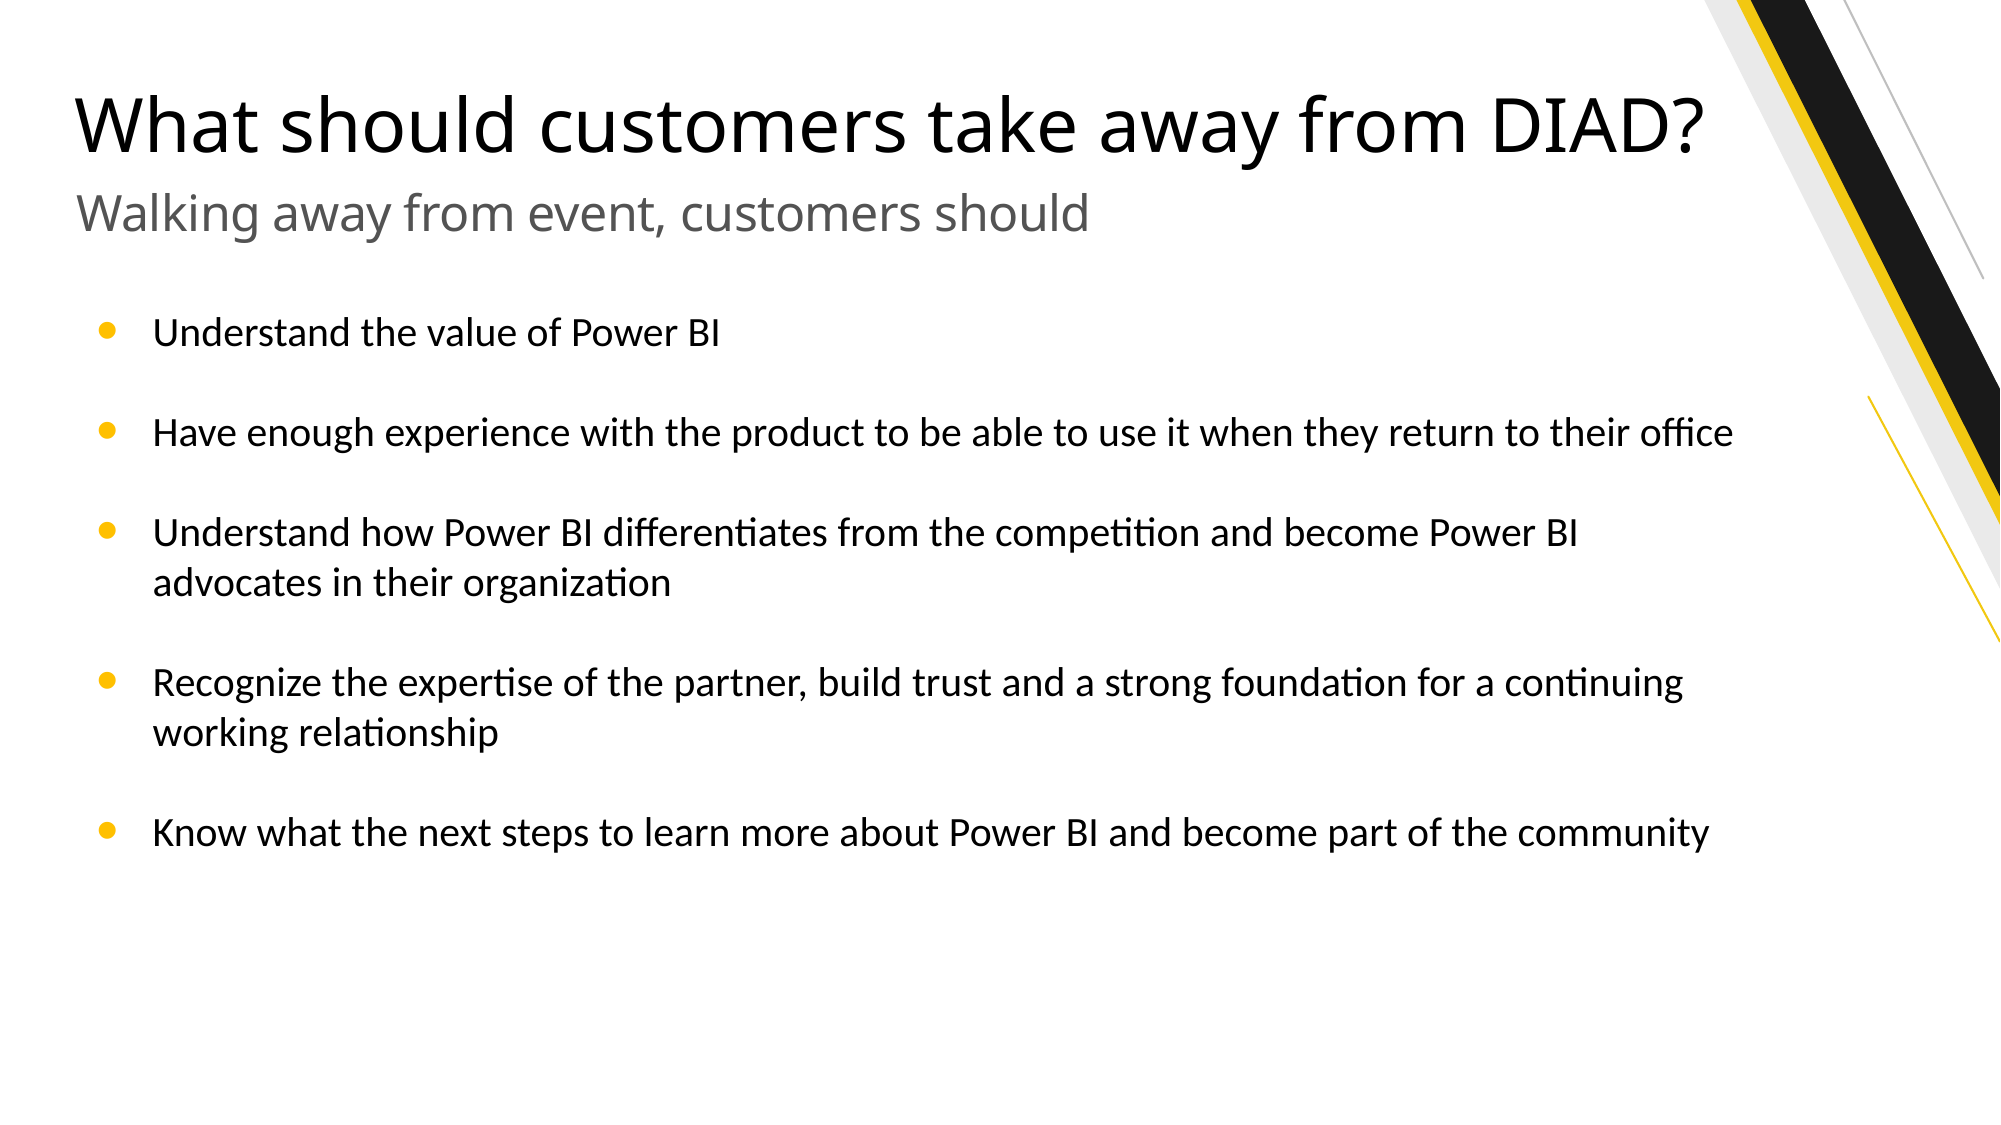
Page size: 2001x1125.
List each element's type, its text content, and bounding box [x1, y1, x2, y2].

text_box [1728, 0, 2000, 642]
text_box Understand the value of Power BI Have enough experience with the product to be able to use it when they return to their office Understand how Power BI differentiates from the competition and become Power BI advocates in their organization Recognize the expertise of the partner, build trust and a strong foundation for a continuing working relationship Know what the next steps to learn more about Power BI and become part of the community [81, 296, 1774, 982]
title What should customers take away from DIAD? [74, 100, 1728, 170]
text_box Walking away from event, customers should [61, 173, 1710, 249]
